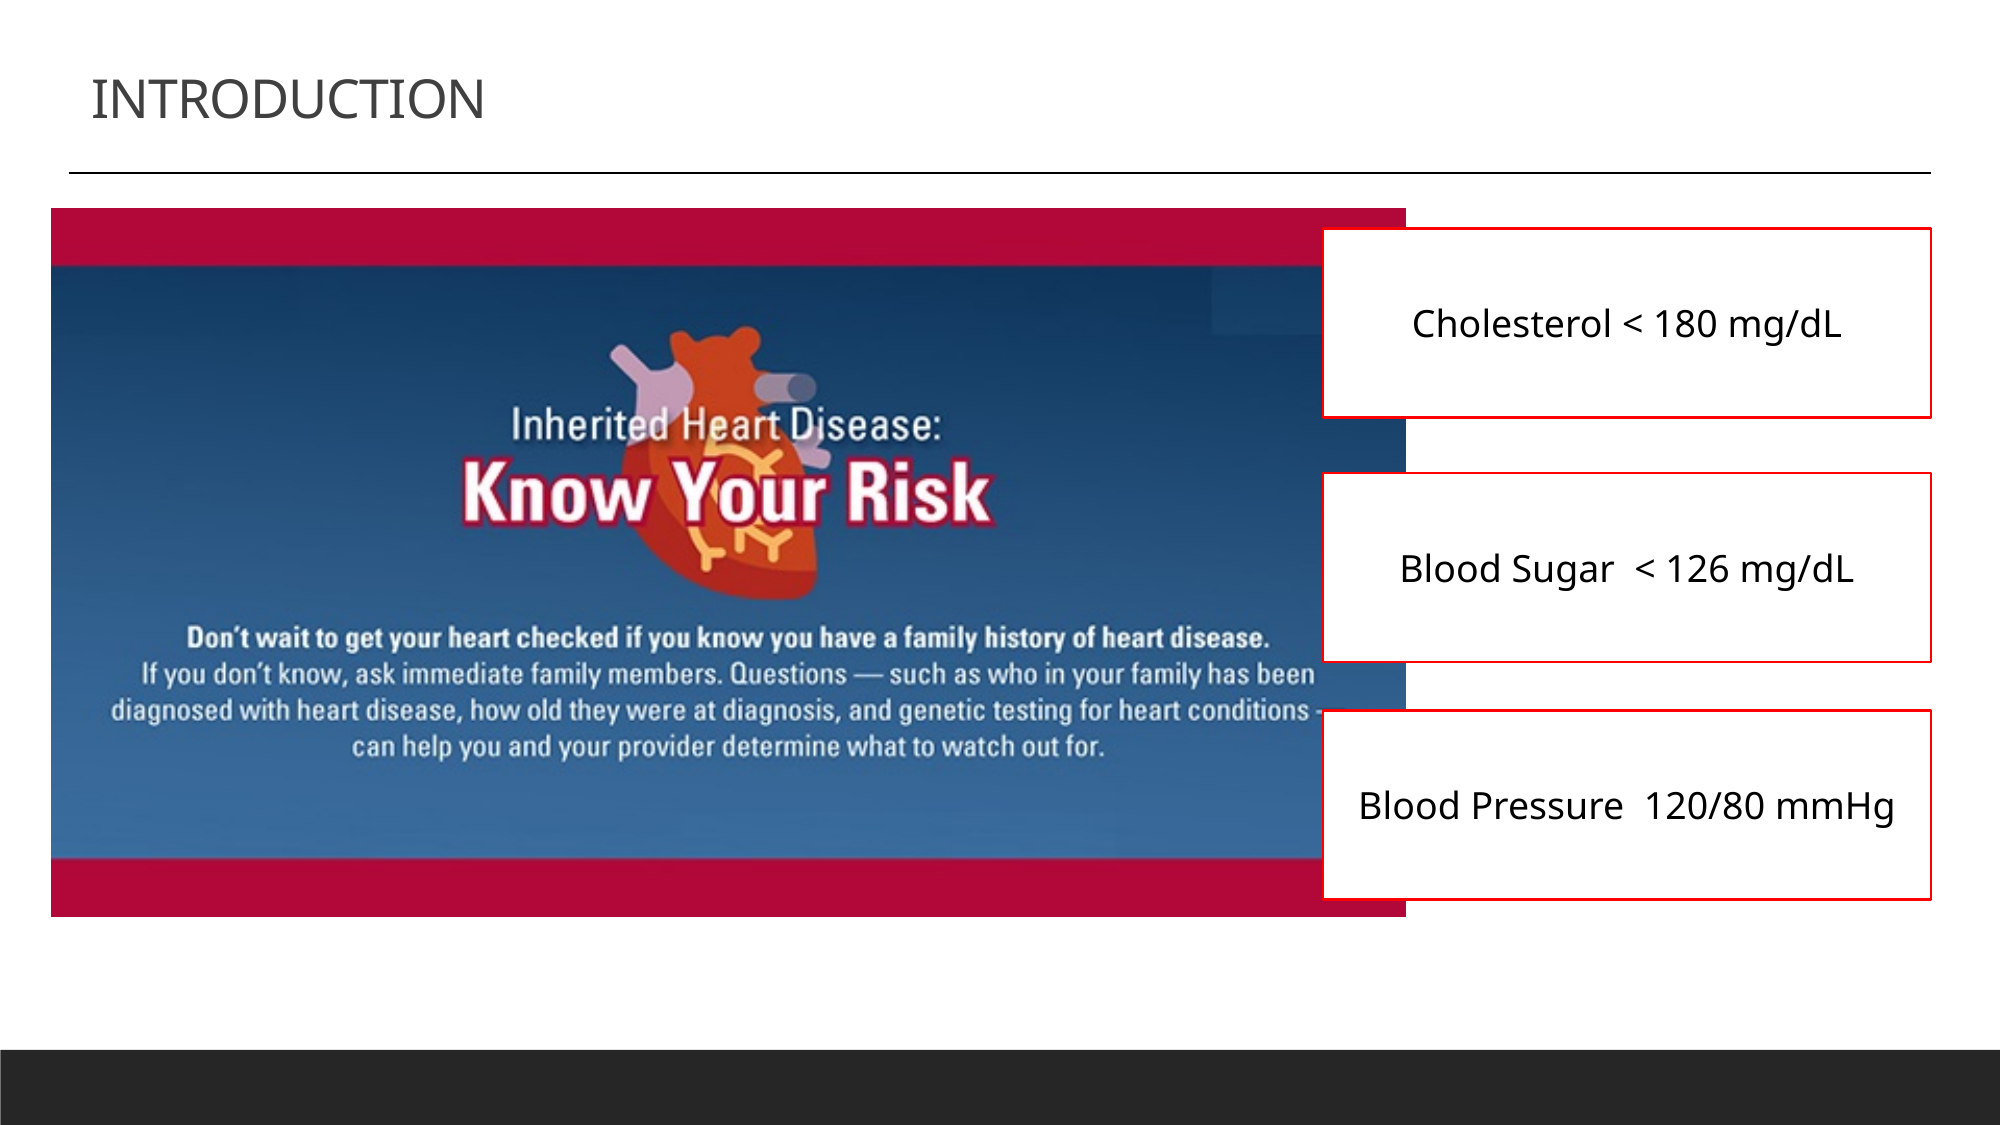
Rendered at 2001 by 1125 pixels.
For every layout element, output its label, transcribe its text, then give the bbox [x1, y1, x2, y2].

picture [50, 207, 1407, 918]
text_box Blood Sugar < 126 mg/dL [1414, 472, 1932, 663]
text_box Blood Pressure 120/80 mmHg [1414, 709, 1932, 901]
title INTRODUCTION [76, 58, 2000, 139]
text_box Cholesterol < 180 mg/dL [1414, 227, 1932, 419]
